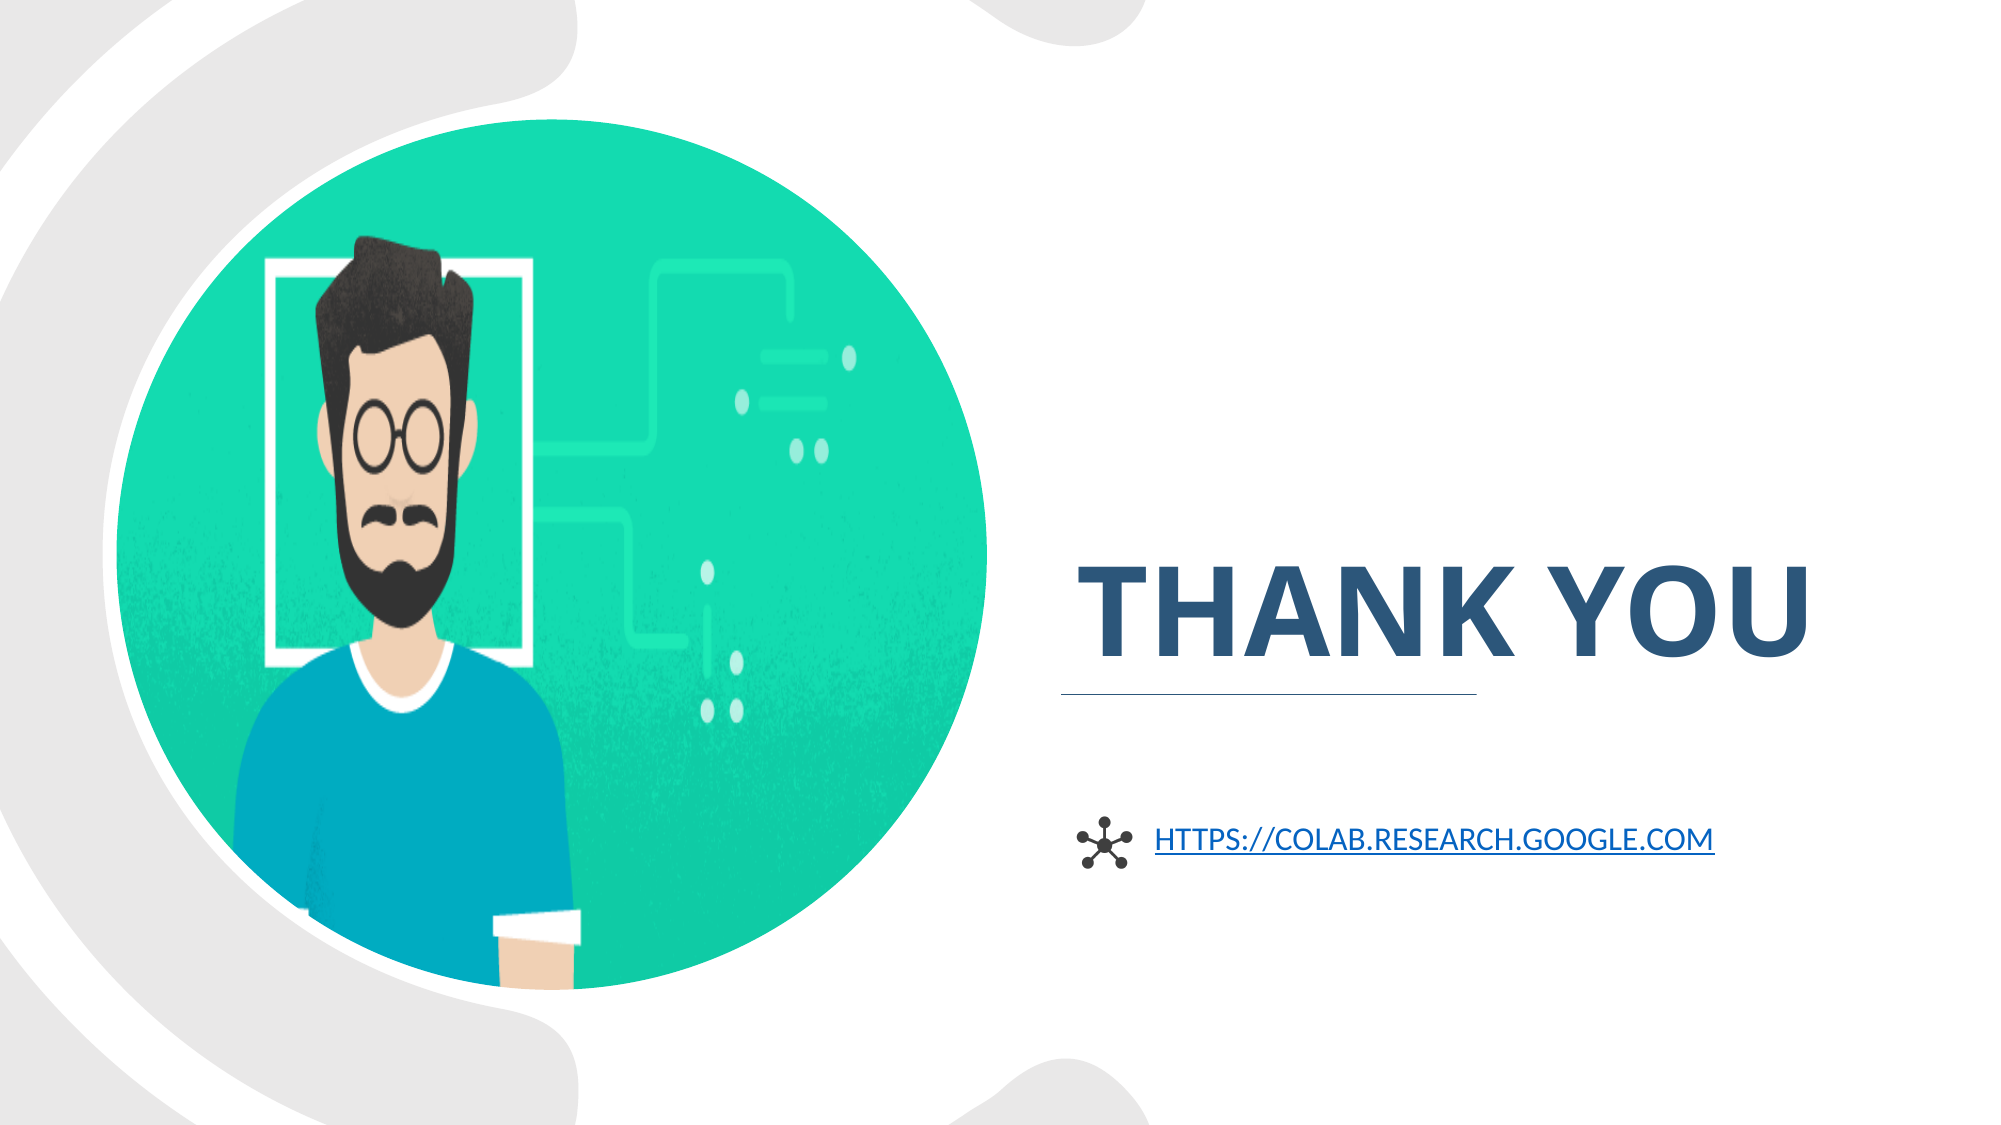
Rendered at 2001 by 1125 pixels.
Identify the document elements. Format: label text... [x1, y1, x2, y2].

picture [116, 119, 987, 990]
title Thank you [1061, 562, 1884, 670]
list https://colab.research.google.com [1139, 814, 1884, 897]
picture [1069, 807, 1140, 878]
